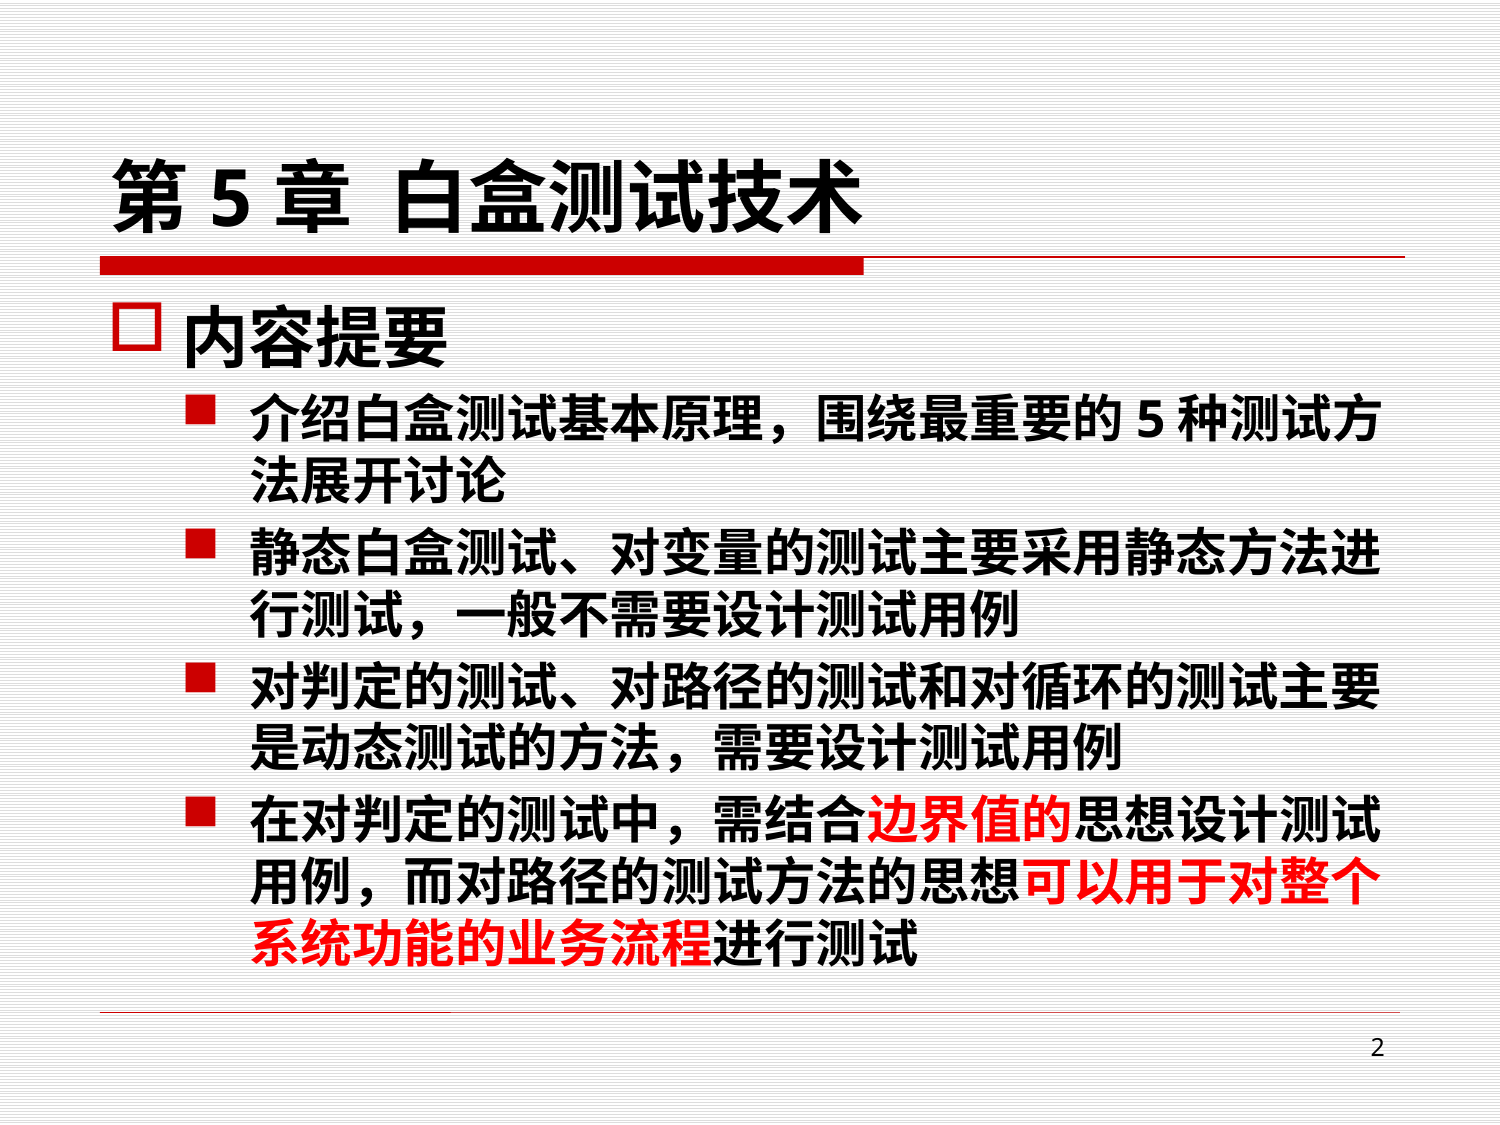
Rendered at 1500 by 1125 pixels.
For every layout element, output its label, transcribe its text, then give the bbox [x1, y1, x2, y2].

slide_number 2 [1074, 1024, 1401, 1103]
list 内容提要 介绍白盒测试基本原理，围绕最重要的5种测试方法展开讨论 静态白盒测试、对变量的测试主要采用静态方法进行测试，一般不需要设计测试用例 对判定的测试、对路径的测试和对循环的测试主要是动态测试的方法，需要设计测试用例 在对判定的测试中，需结合边界值的思想设计测试用例，而对路径的测试方法的思想可以用于对整个系统功能的业务流程进行测试 [92, 287, 1406, 988]
title 第5章 白盒测试技术 [94, 50, 1407, 250]
